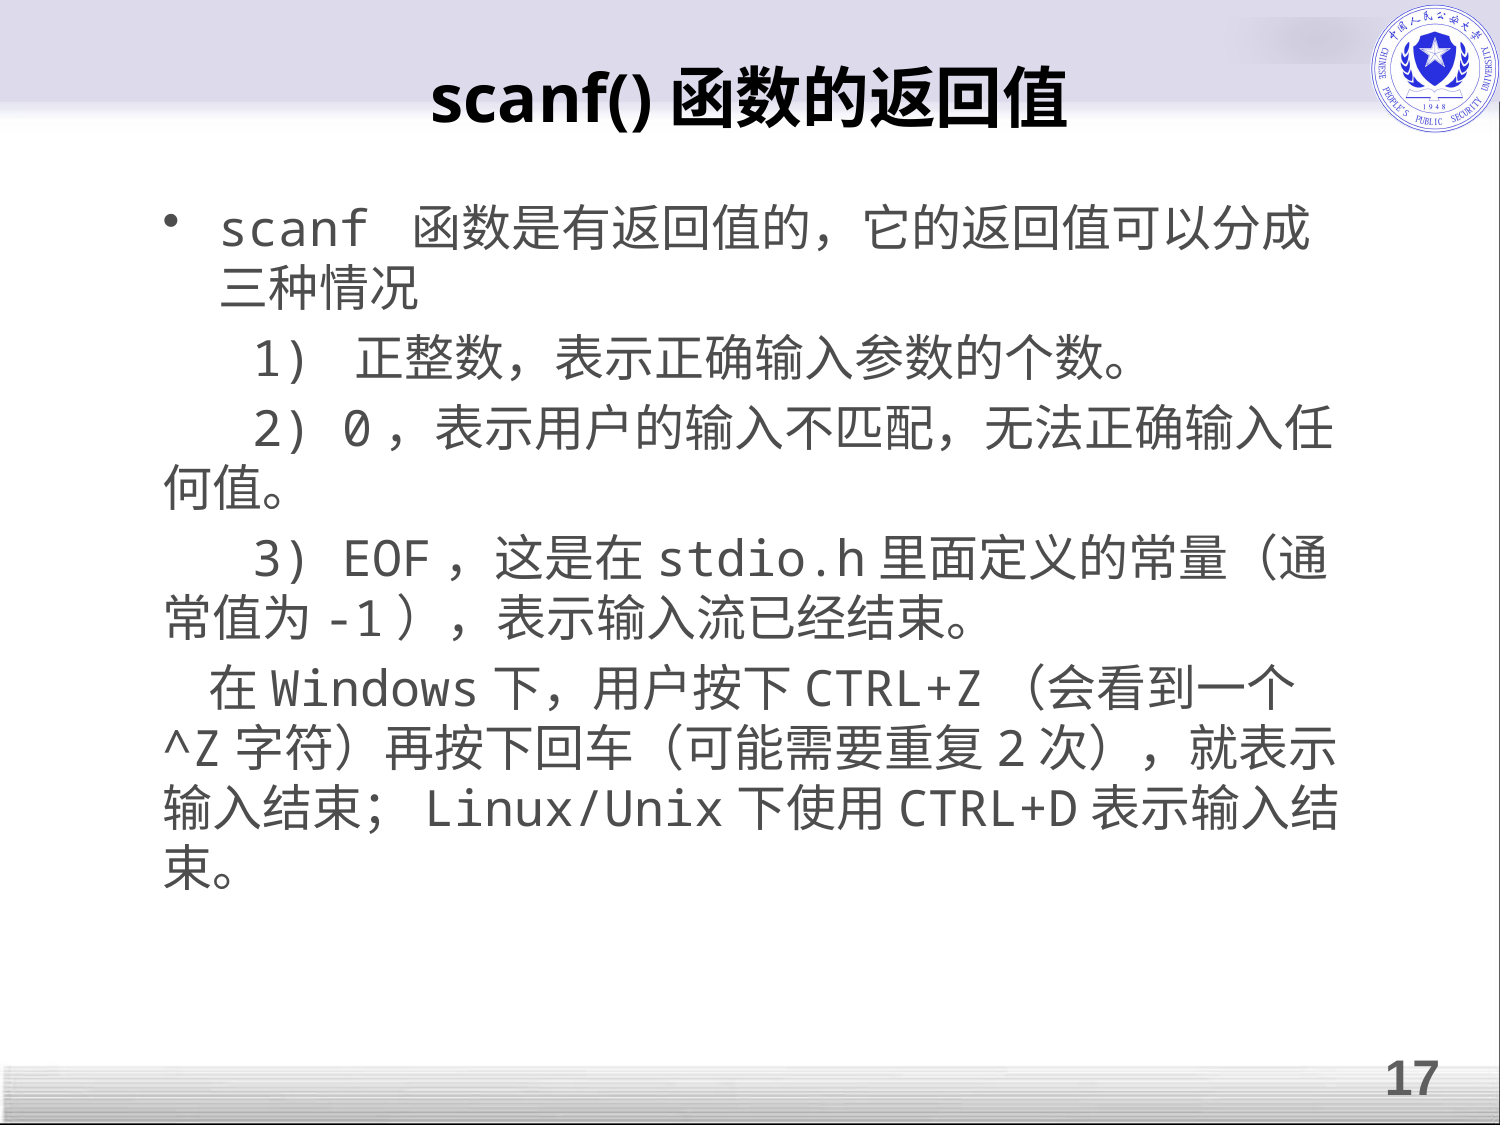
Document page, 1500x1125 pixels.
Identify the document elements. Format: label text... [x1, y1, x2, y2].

title scanf()函数的返回值 [0, 1, 1500, 190]
list scanf 函数是有返回值的，它的返回值可以分成三种情况 1) 正整数，表示正确输入参数的个数。 2) 0，表示用户的输入不匹配，无法正确输入任何值。 3) EOF，这是在stdio.h里面定义的常量（通常值为-1），表示输入流已经结束。 在Windows下，用户按下CTRL+Z（会看到一个^Z字符）再按下回车（可能需要重复2次），就表示输入结束；Linux/Unix下使用CTRL+D表示输入结束。 [147, 189, 1365, 917]
picture [0, 190, 1500, 1125]
